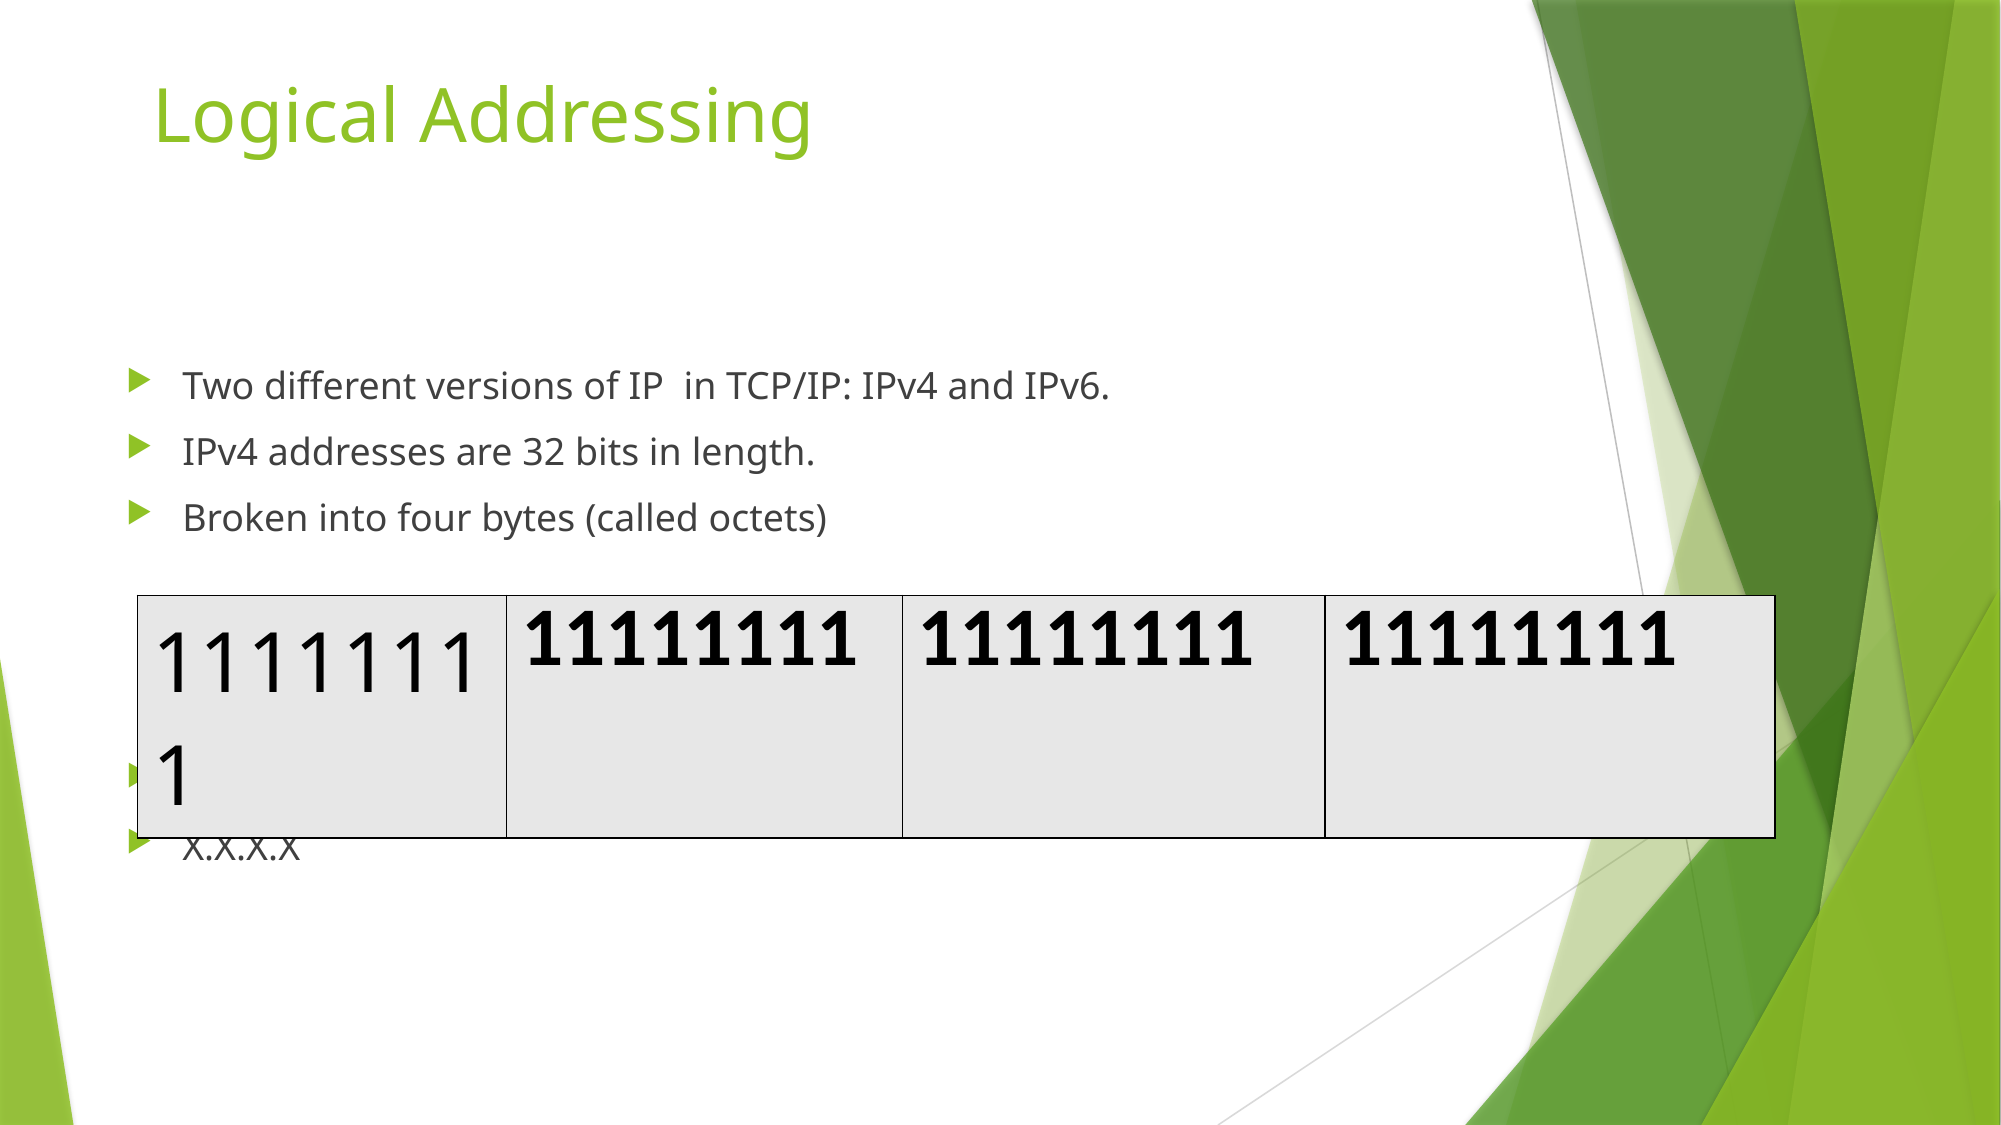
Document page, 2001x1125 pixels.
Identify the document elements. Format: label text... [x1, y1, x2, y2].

table_header 11111111 [138, 596, 506, 837]
list Two different versions of IP in TCP/IP: IPv4 and IPv6. IPv4 addresses are 32 bits in length. Broken into four bytes (called octets) Dotted decimal notation X.X.X.X [111, 354, 1522, 992]
table_header 11111111 [507, 596, 902, 837]
title Logical Addressing [137, 59, 868, 238]
table_header 11111111 [1326, 596, 1774, 837]
table_header 11111111 [903, 596, 1324, 837]
